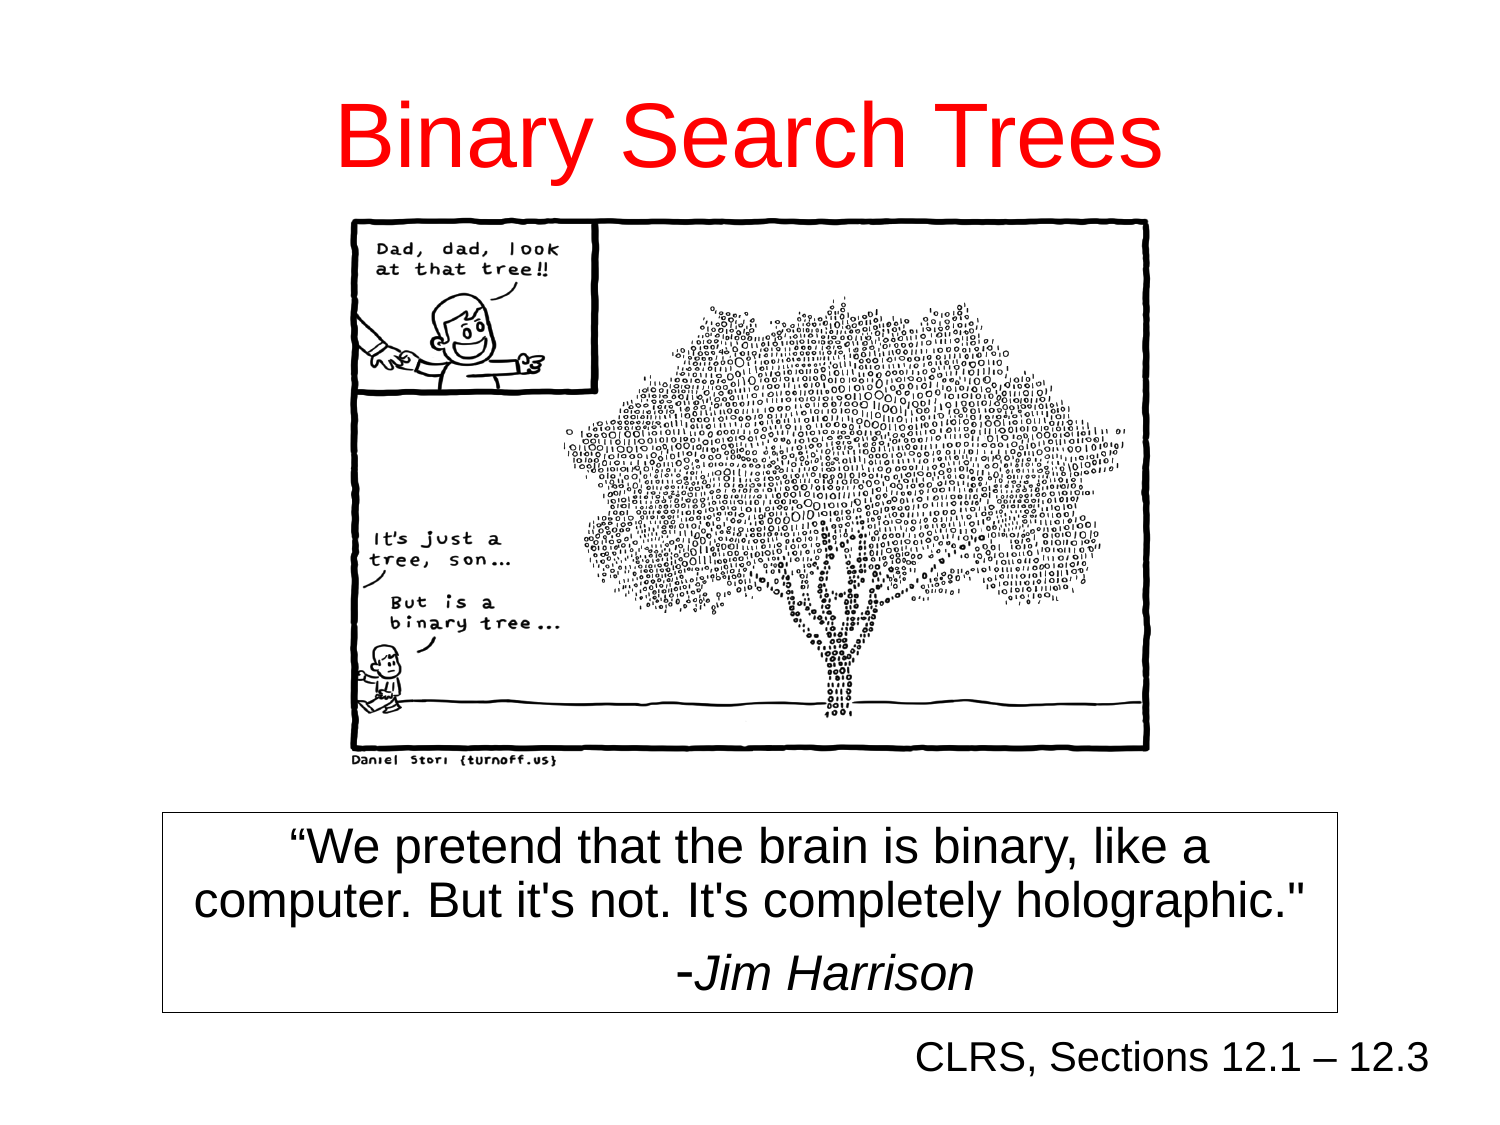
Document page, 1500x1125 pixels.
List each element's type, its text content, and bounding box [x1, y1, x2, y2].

subtitle “We pretend that the brain is binary, like a computer. But it's not. It's completely holographic." -Jim Harrison [162, 812, 1338, 1013]
text_box CLRS, Sections 12.1 – 12.3 [900, 1021, 1450, 1087]
title Binary Search Trees [112, 37, 1388, 225]
picture [337, 212, 1163, 771]
